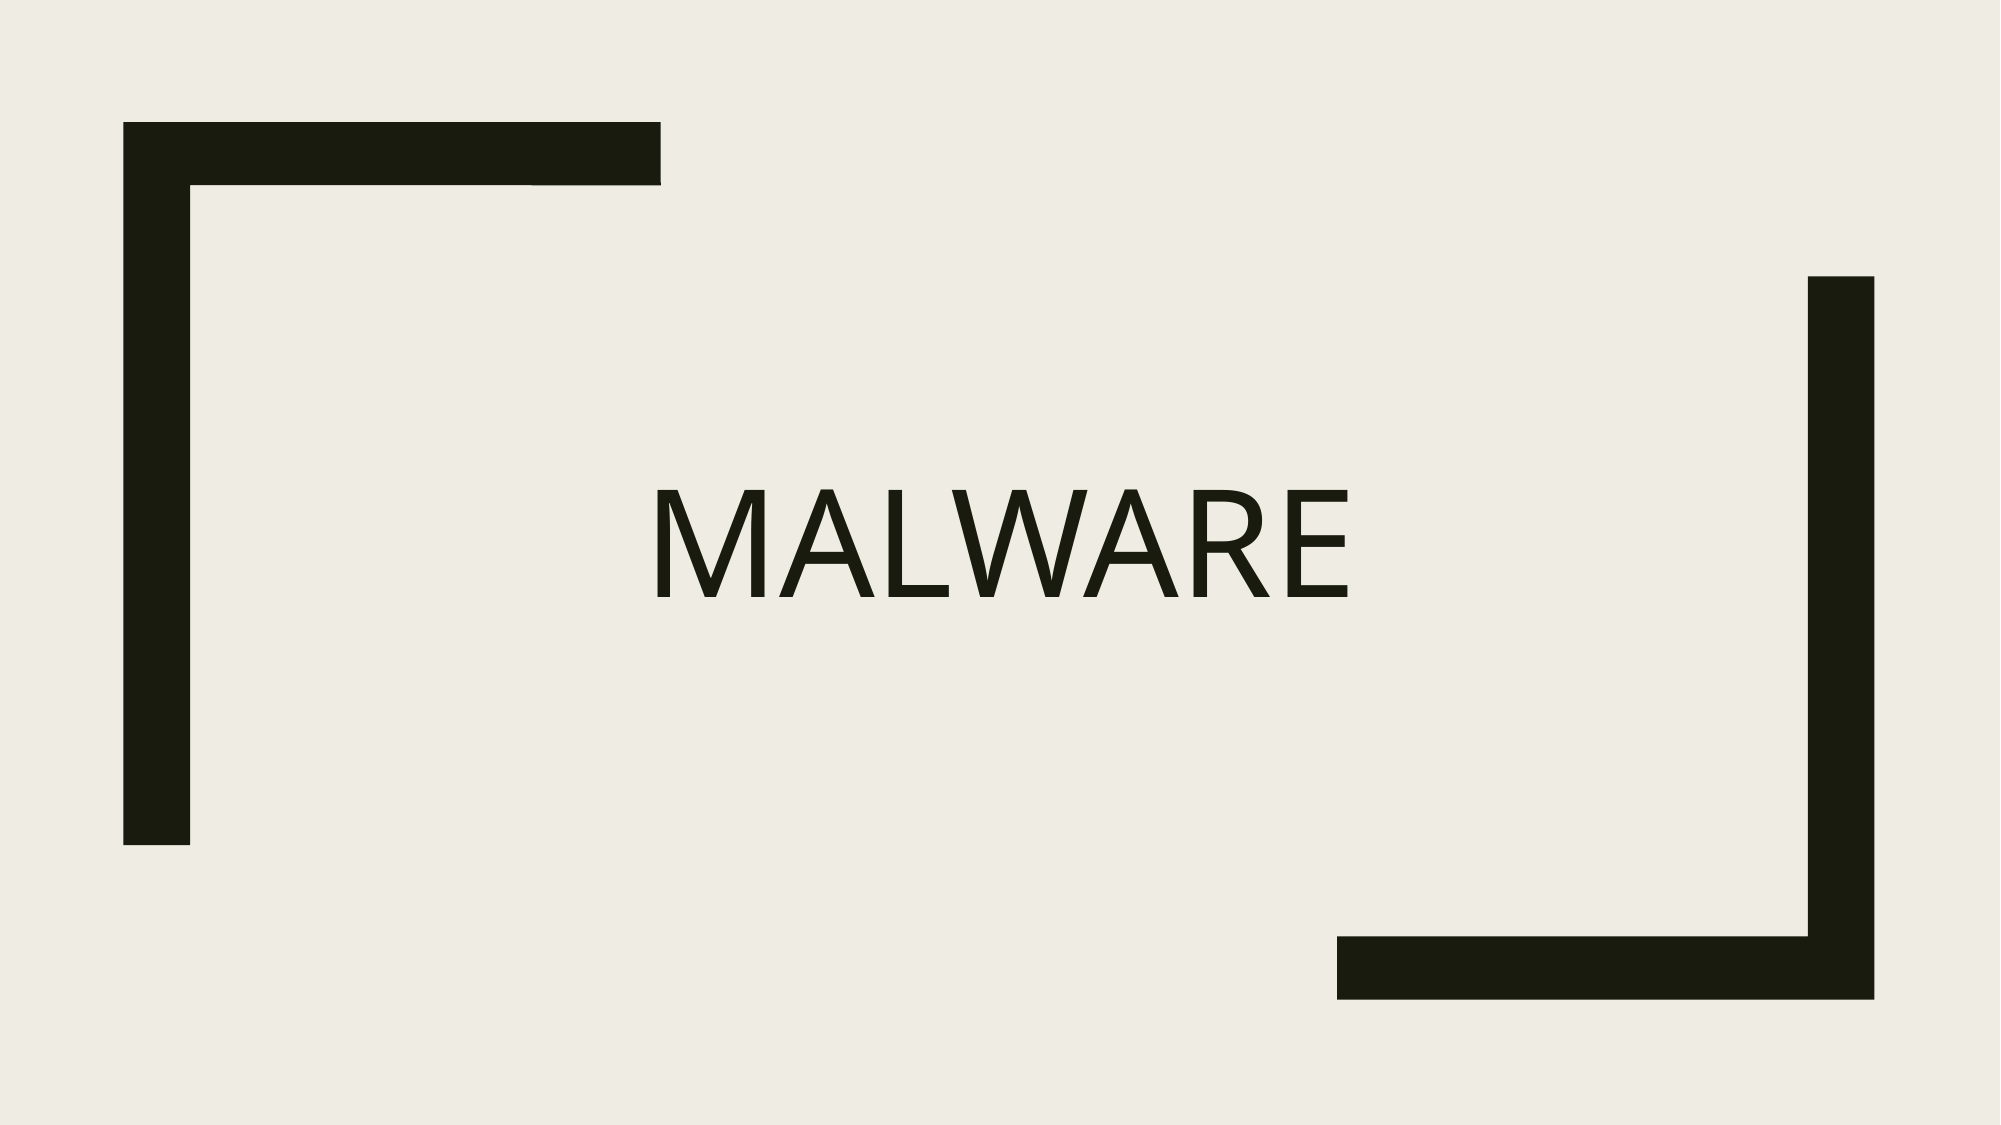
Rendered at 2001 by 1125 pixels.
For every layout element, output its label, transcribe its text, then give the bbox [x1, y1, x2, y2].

title Malware [314, 293, 1686, 638]
